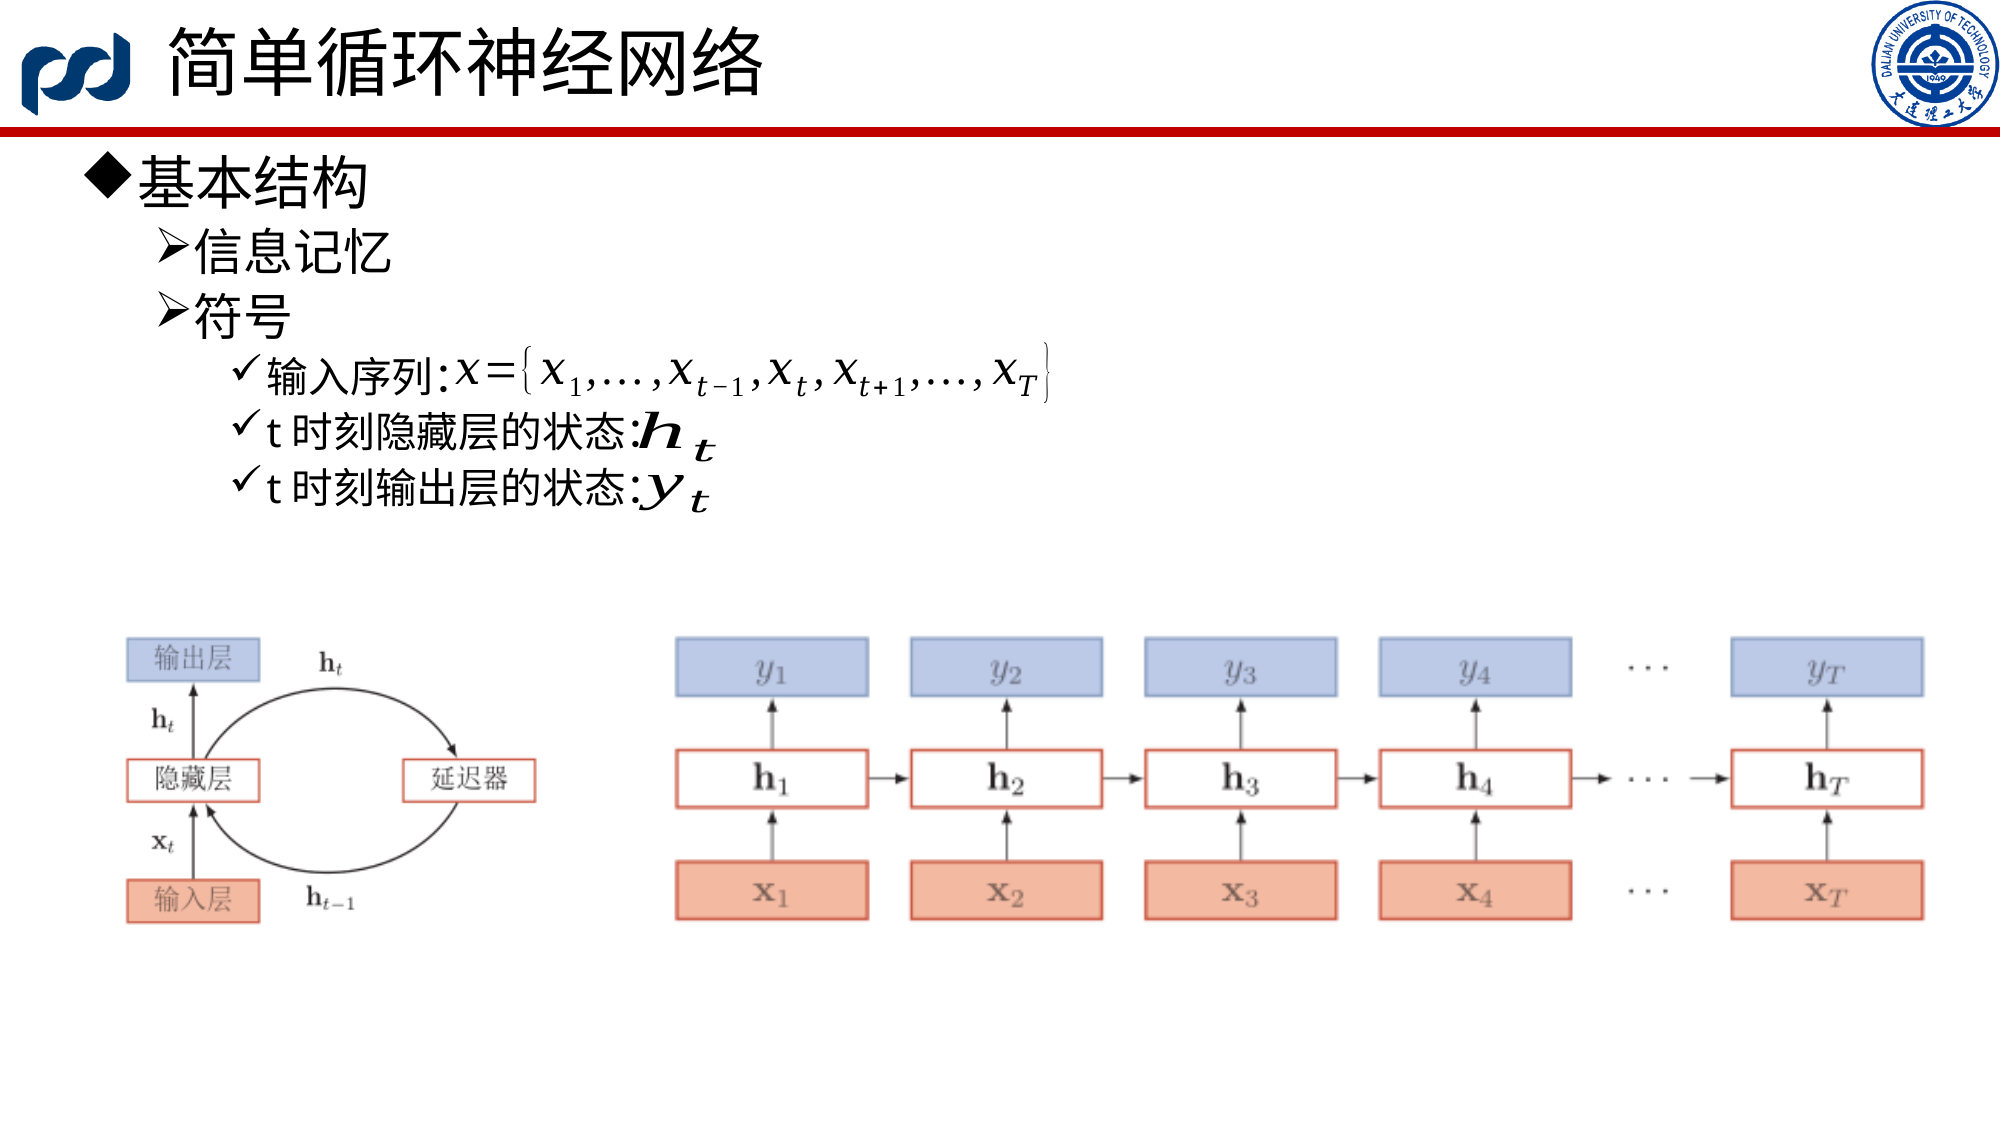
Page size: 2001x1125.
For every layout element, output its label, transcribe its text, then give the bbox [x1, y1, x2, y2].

picture [12, 11, 150, 122]
picture [100, 611, 563, 938]
picture [1871, 0, 2001, 128]
title 简单循环神经网络 [150, 15, 1485, 118]
picture [658, 600, 1956, 949]
list 基本结构 信息记忆 符号 输入序列： t时刻隐藏层的状态： t时刻输出层的状态： [64, 146, 1790, 1005]
